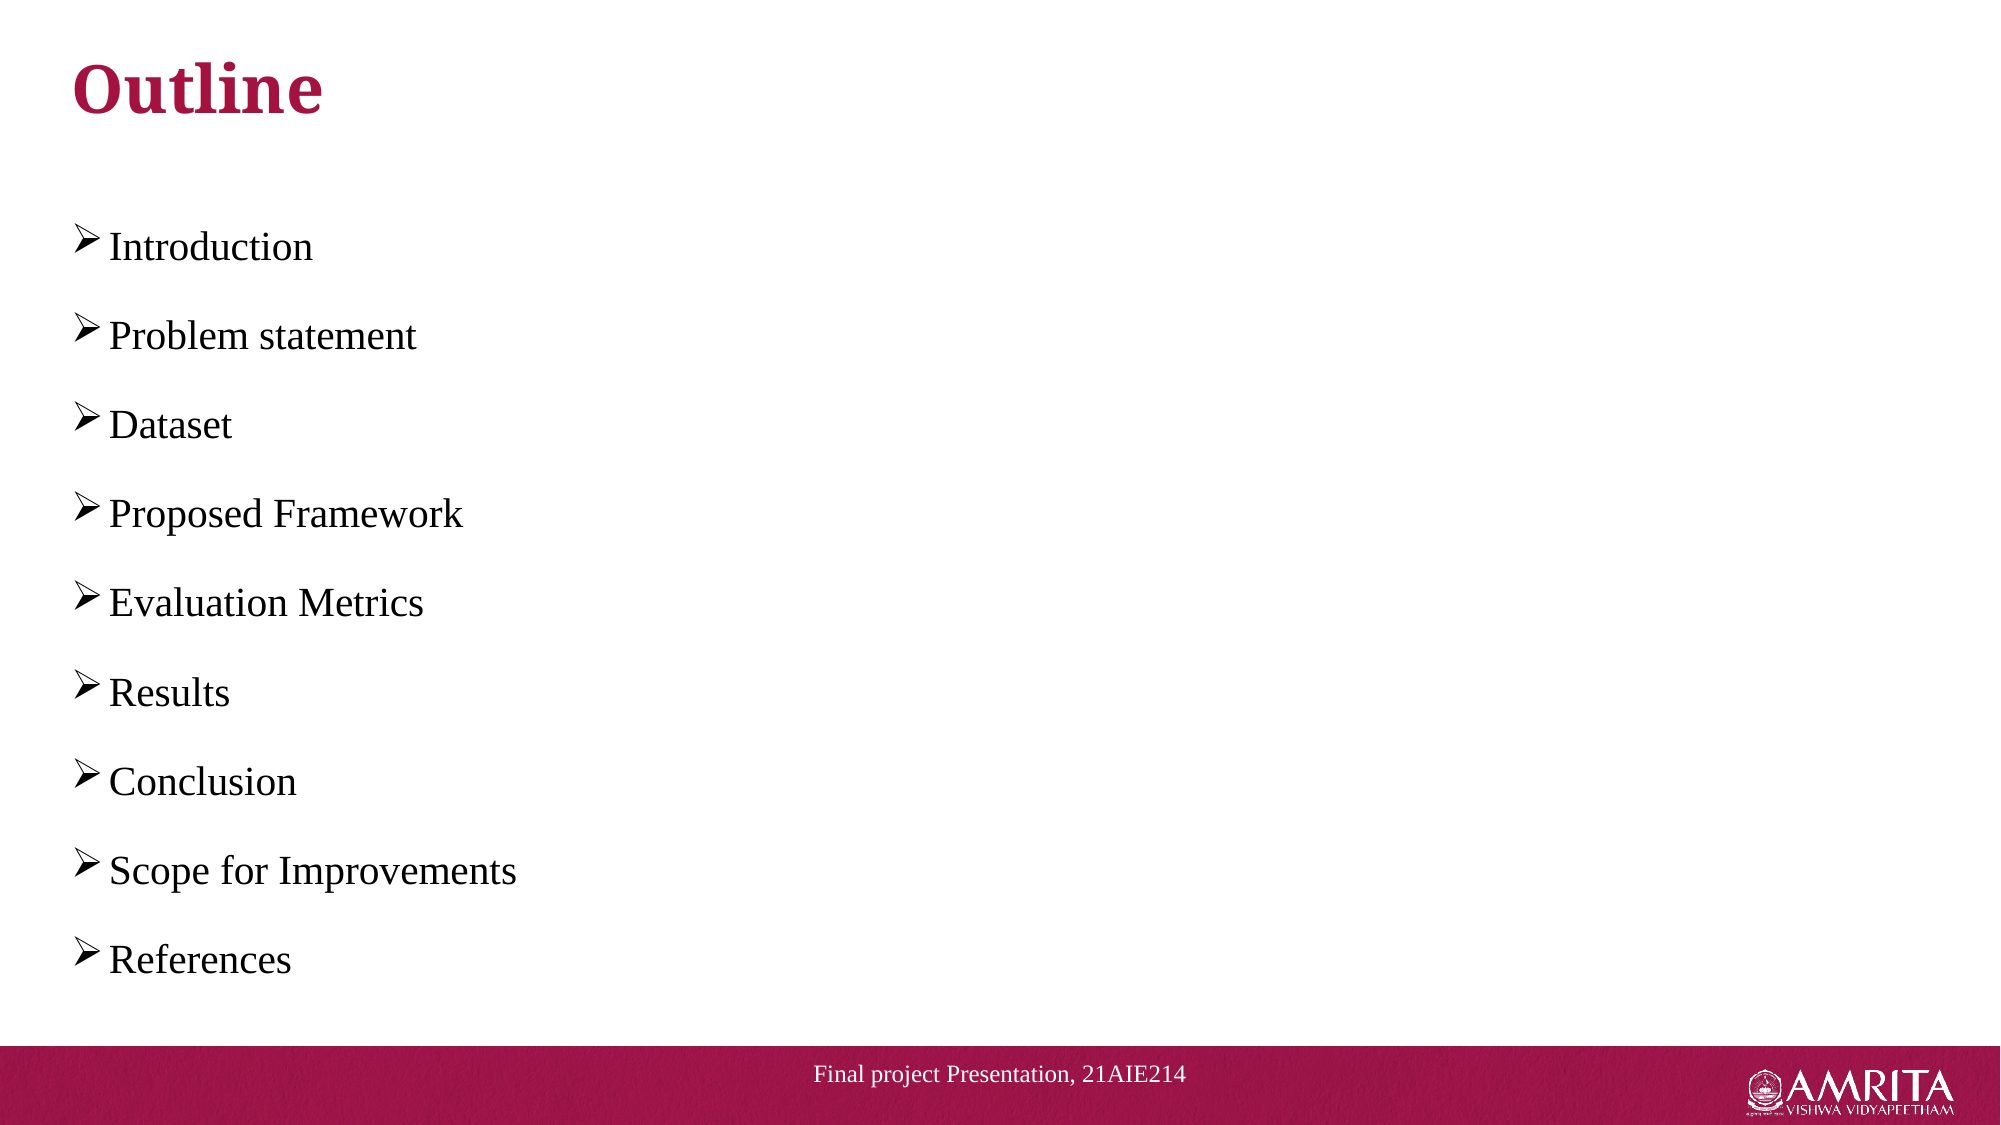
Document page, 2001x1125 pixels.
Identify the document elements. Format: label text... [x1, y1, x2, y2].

footer Final project Presentation, 21AIE214 [662, 1042, 1338, 1103]
list Introduction Problem statement Dataset Proposed Framework Evaluation Metrics Results Conclusion Scope for Improvements References [55, 186, 1933, 992]
title Outline [55, 57, 1933, 127]
picture [0, 1046, 2001, 1125]
